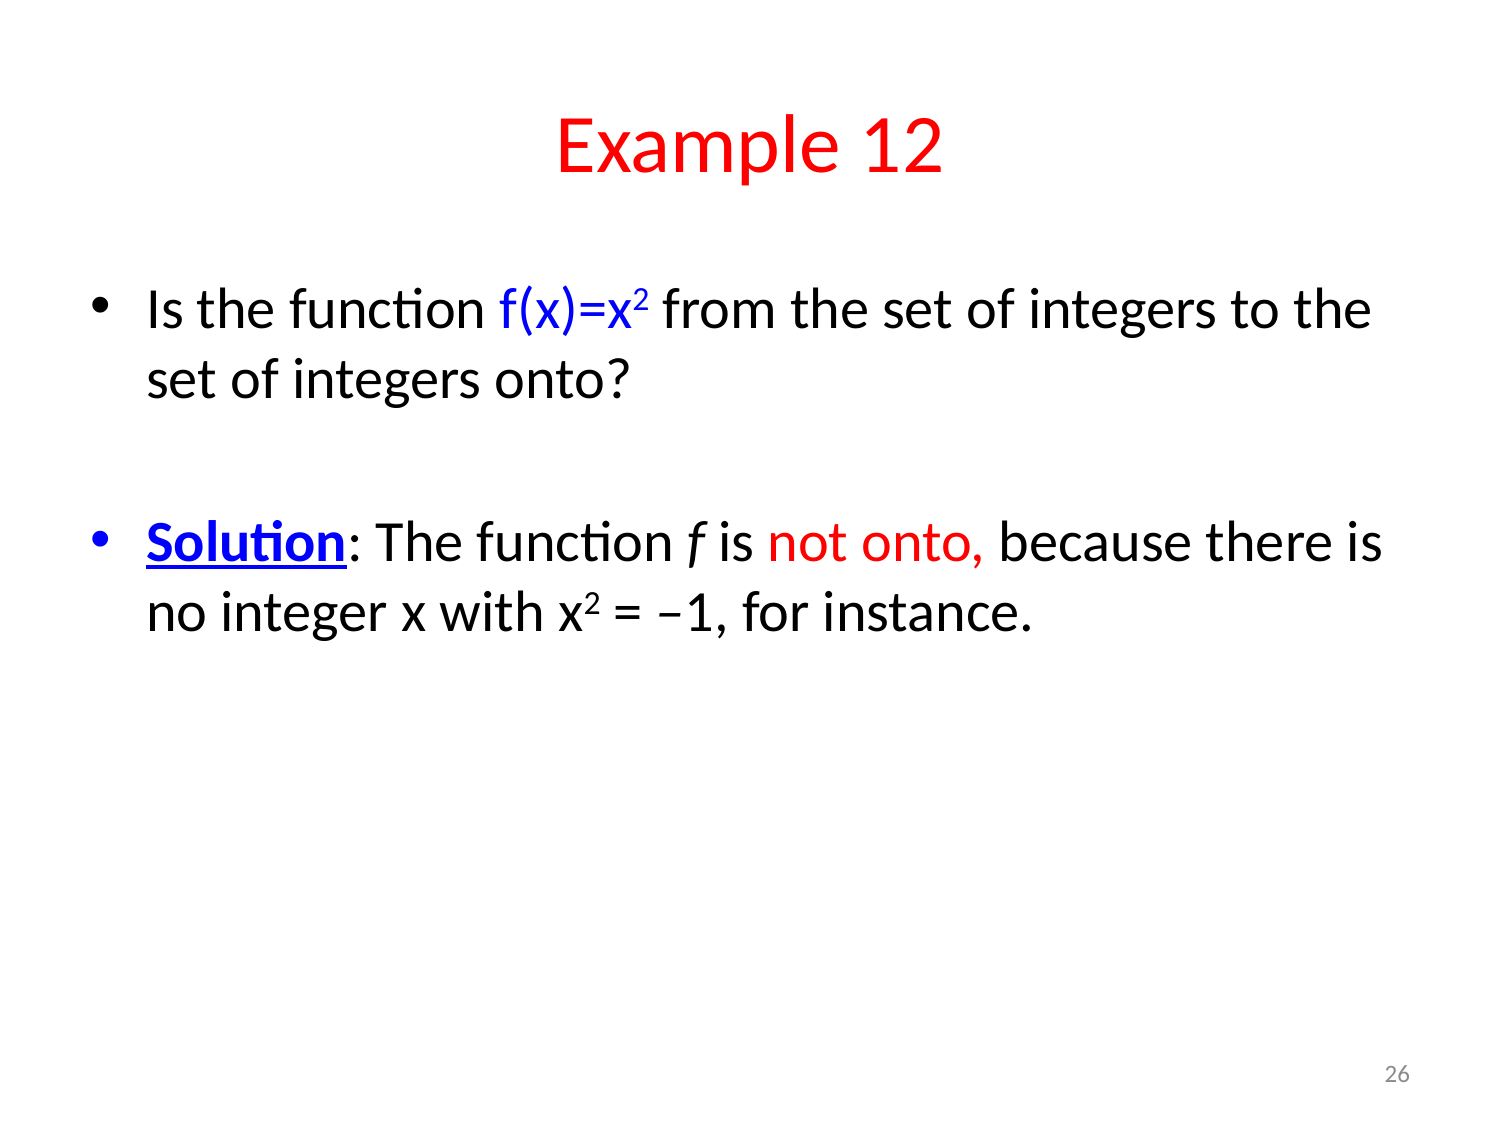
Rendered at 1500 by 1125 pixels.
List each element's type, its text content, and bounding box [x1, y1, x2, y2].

title Example 12 [74, 44, 1426, 233]
list Is the function f(x)=x2 from the set of integers to the set of integers onto? Solution: The function f is not onto, because there is no integer x with x2 = –1, for instance. [74, 262, 1426, 1006]
slide_number 26 [1074, 1042, 1425, 1103]
